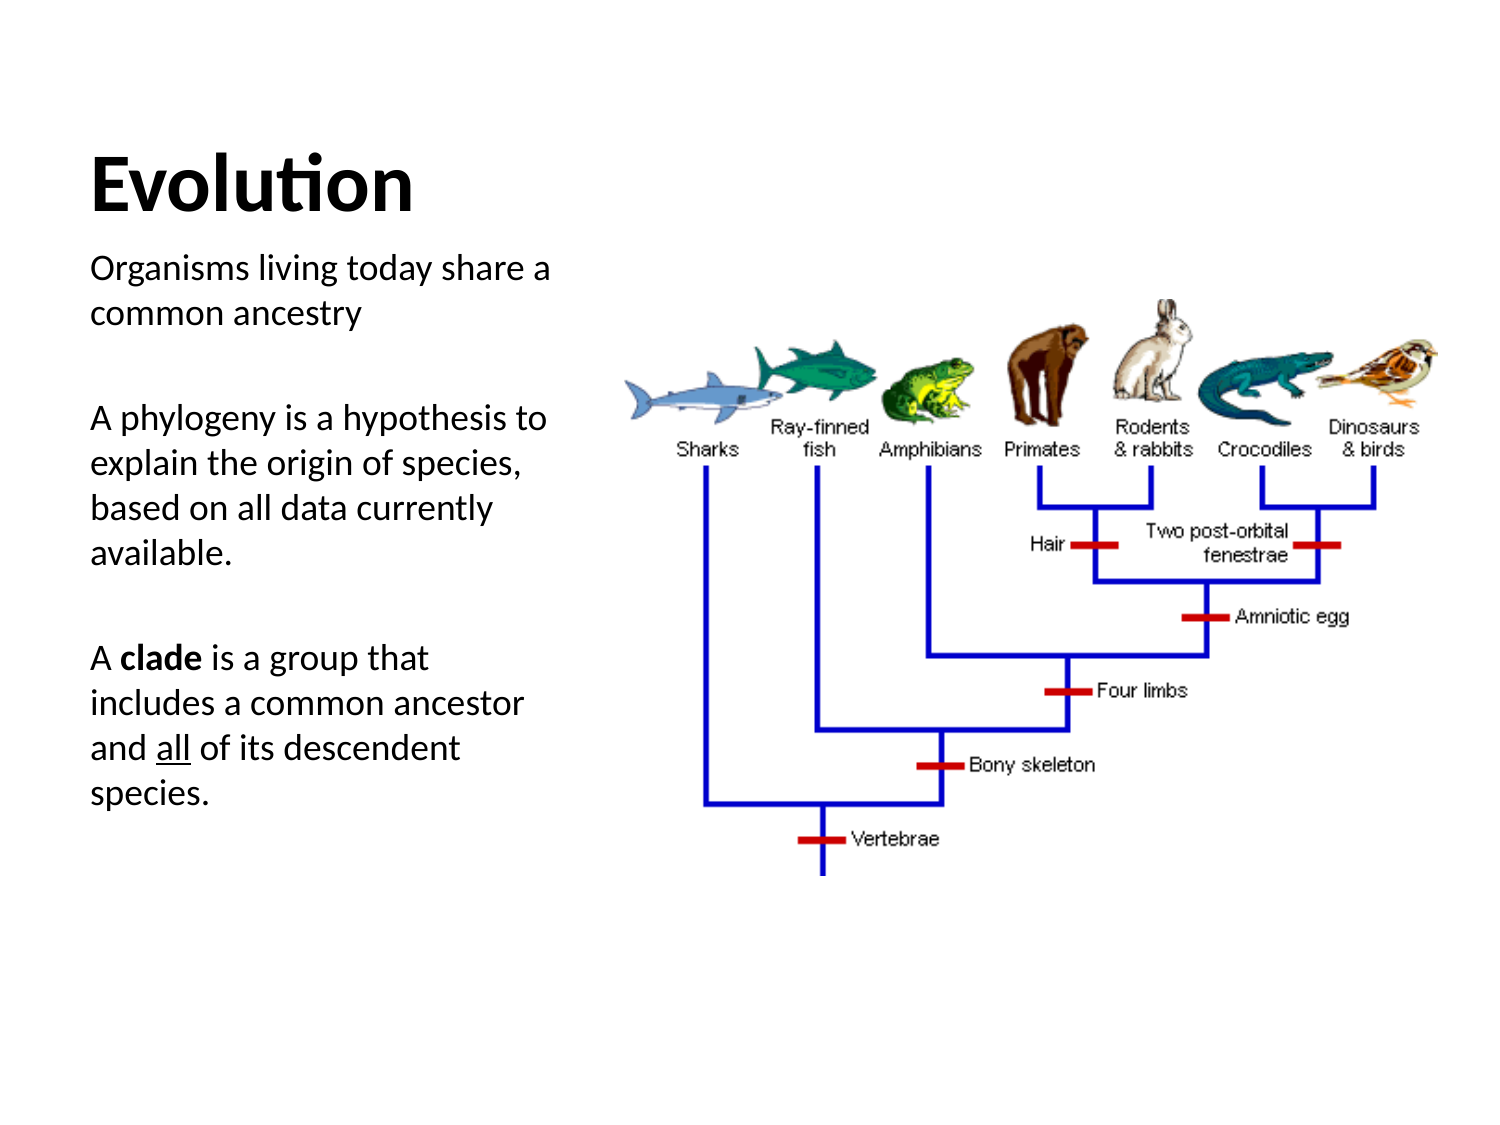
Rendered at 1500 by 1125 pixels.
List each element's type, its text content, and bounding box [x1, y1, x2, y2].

title Evolution [75, 99, 569, 235]
list Organisms living today share a common ancestry A phylogeny is a hypothesis to explain the origin of species, based on all data currently available. A clade is a group that includes a common ancestor and all of its descendent species. [75, 235, 569, 938]
picture [624, 299, 1438, 876]
